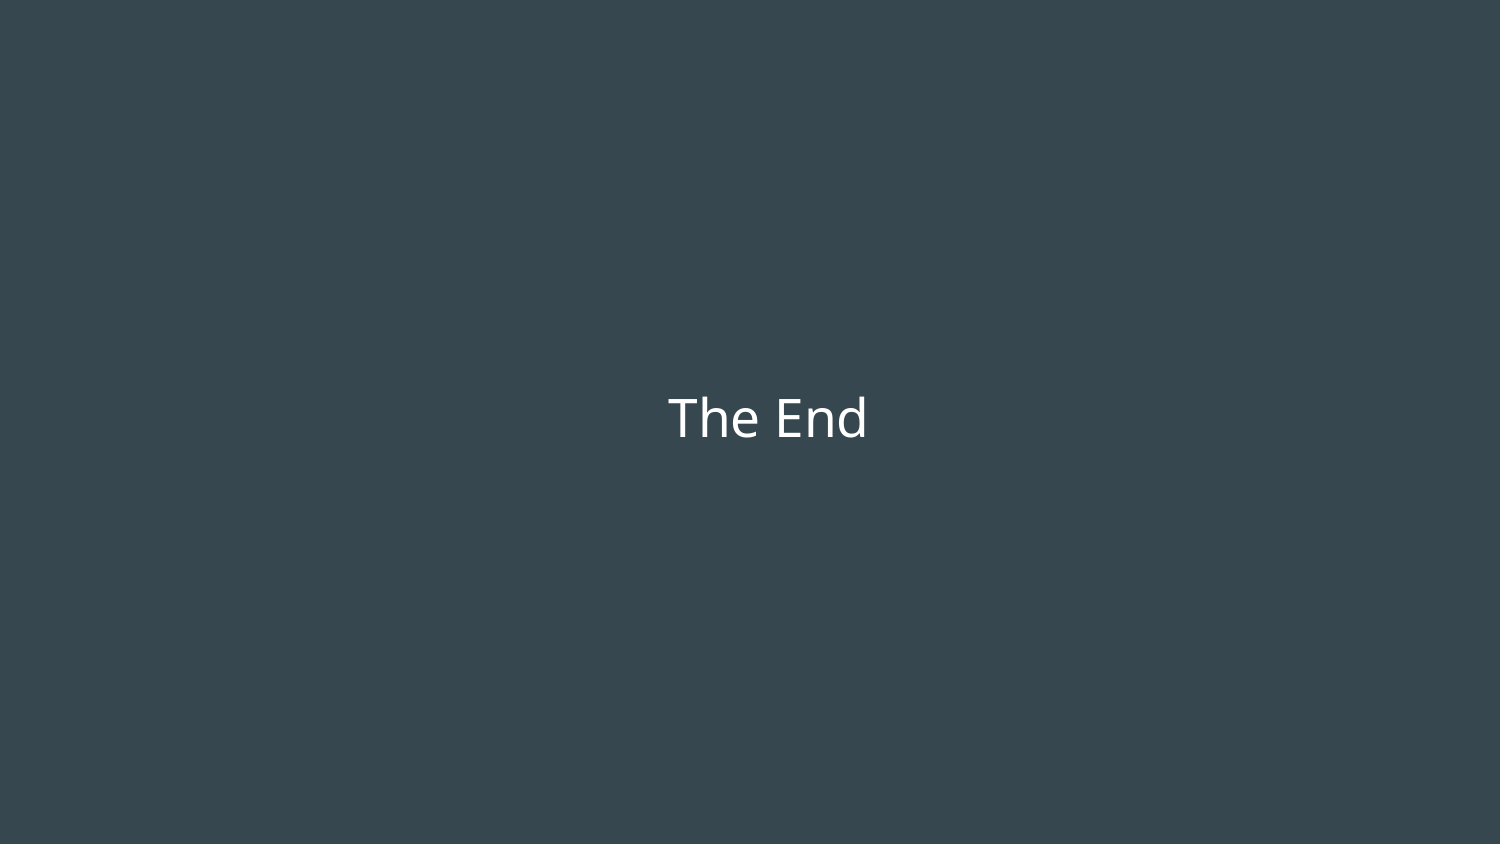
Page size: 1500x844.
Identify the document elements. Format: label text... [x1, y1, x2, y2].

title The End [70, 369, 1468, 464]
